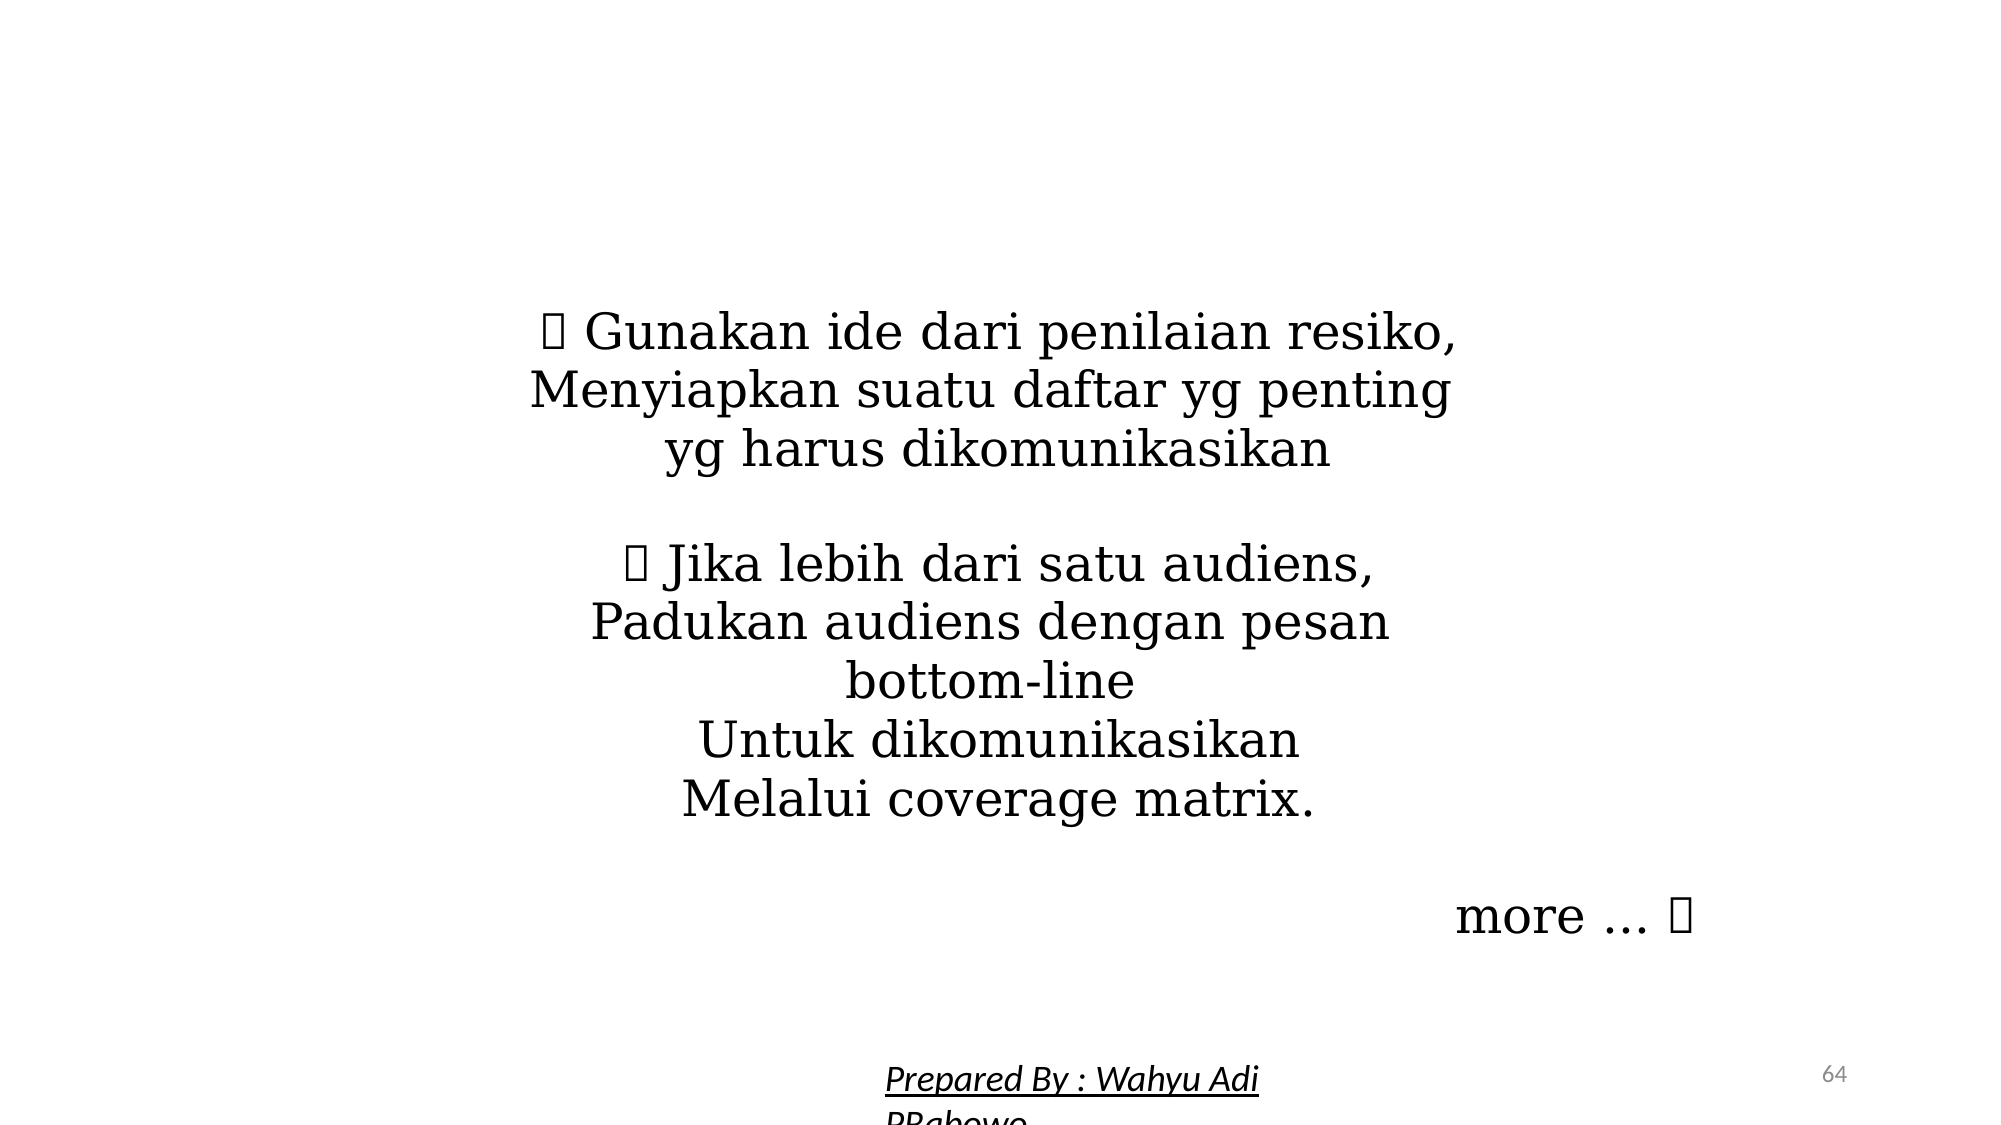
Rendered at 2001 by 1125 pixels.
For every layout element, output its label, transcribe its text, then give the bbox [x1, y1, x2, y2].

text_box Prepared By : Wahyu Adi PRabowo [870, 1046, 1331, 1125]
text_box  Gunakan ide dari penilaian resiko, Menyiapkan suatu daftar yg penting yg harus dikomunikasikan  Jika lebih dari satu audiens, Padukan audiens dengan pesan bottom-line Untuk dikomunikasikan Melalui coverage matrix. more ...  [301, 186, 1697, 946]
slide_number 64 [1412, 1042, 1863, 1103]
